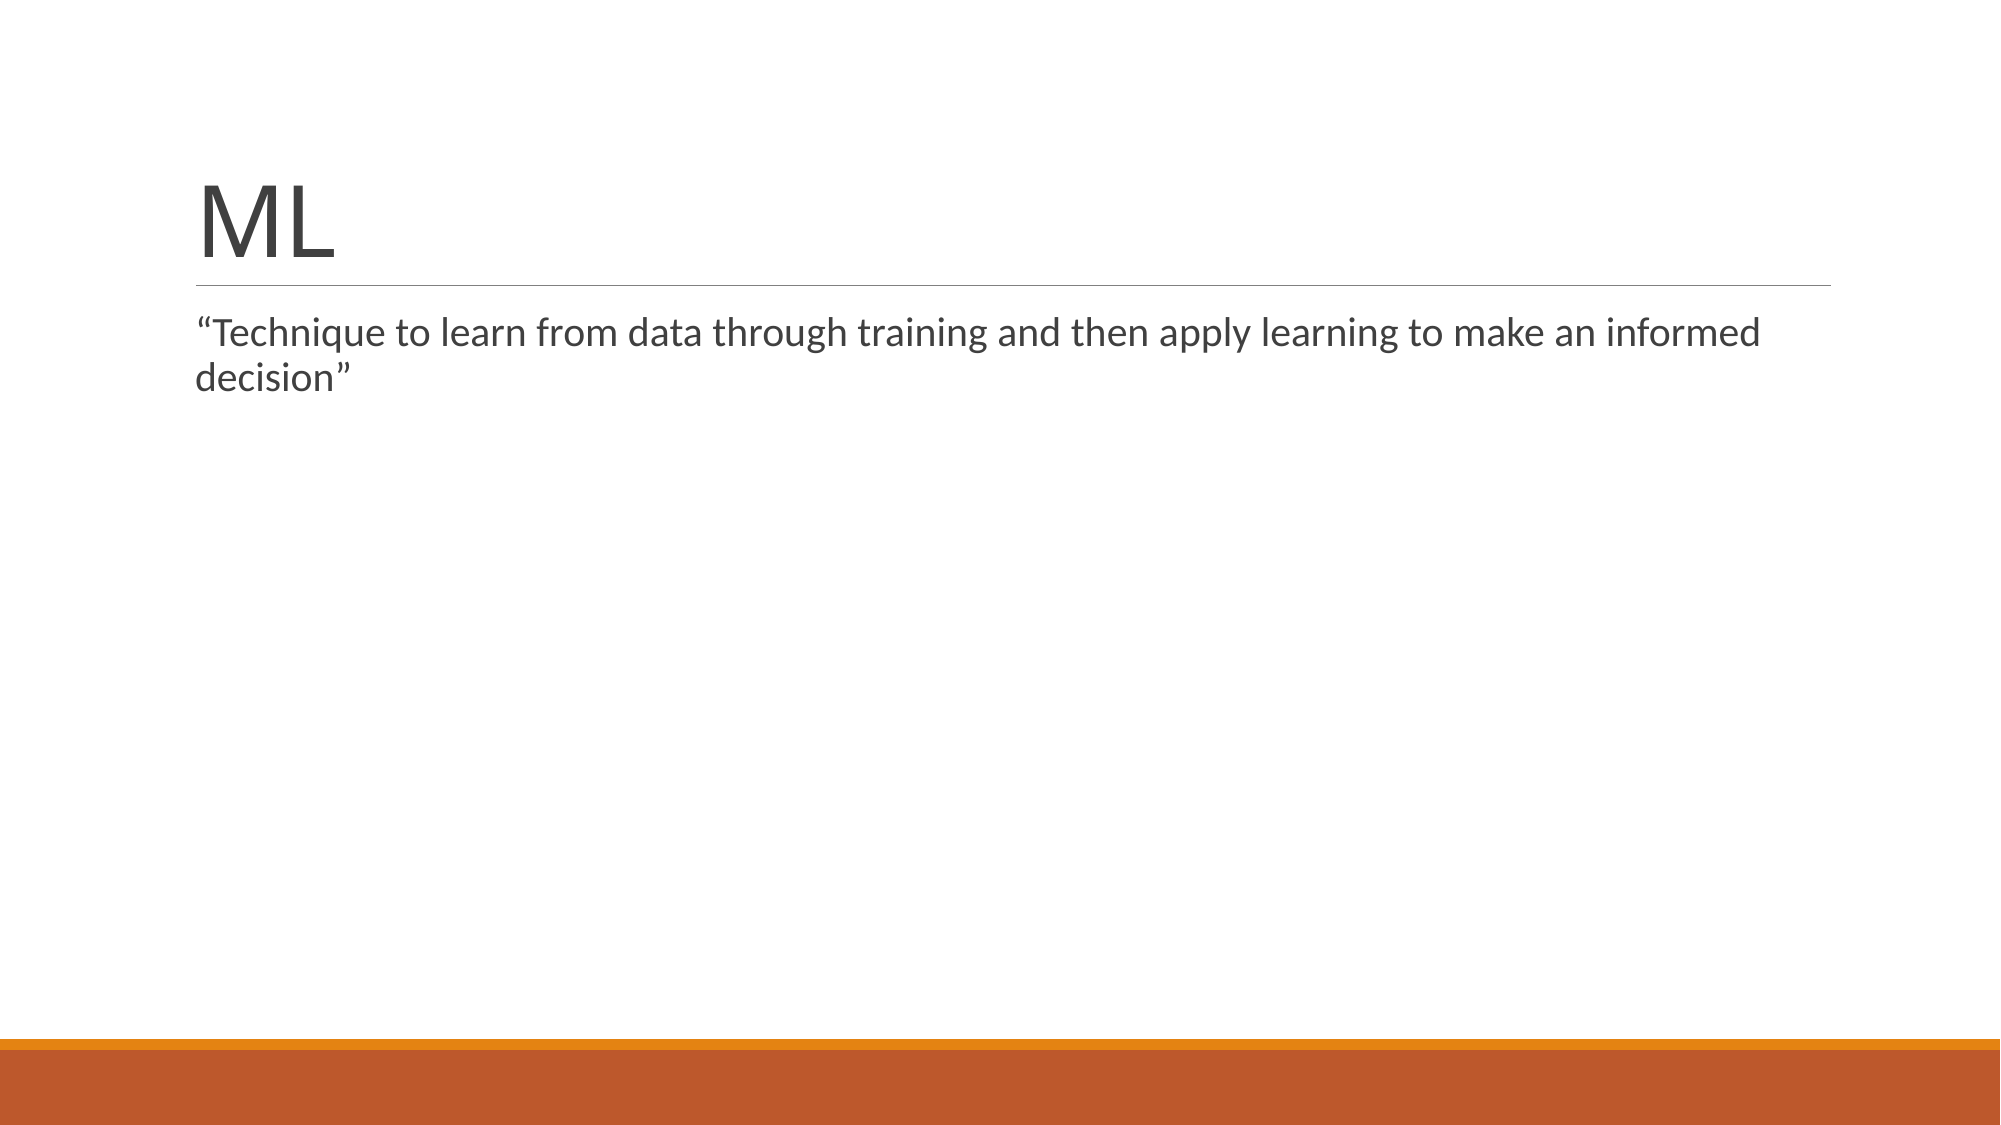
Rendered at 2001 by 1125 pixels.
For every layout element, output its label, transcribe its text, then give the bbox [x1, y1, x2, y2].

title ML [180, 47, 1830, 285]
list “Technique to learn from data through training and then apply learning to make an informed decision” [180, 302, 1830, 963]
